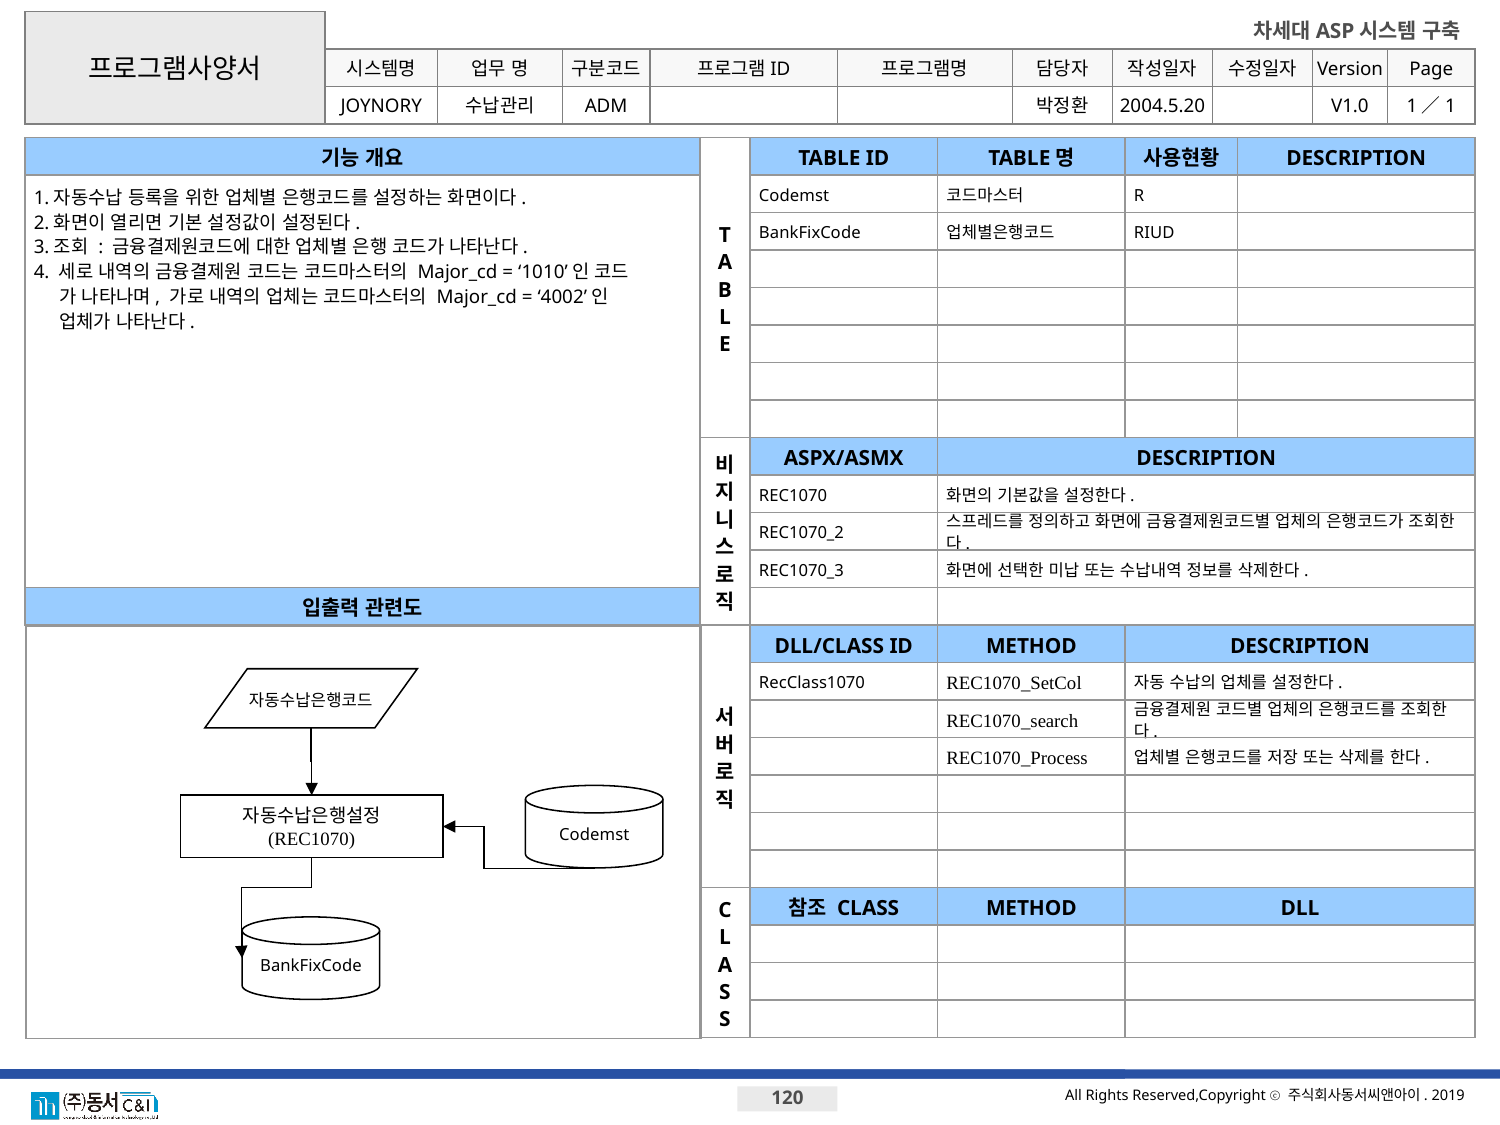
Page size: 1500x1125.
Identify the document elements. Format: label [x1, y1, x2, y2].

picture [60, 1091, 159, 1120]
text_box [24, 11, 325, 124]
text_box [24, 137, 1475, 1039]
picture [151, 1091, 159, 1100]
